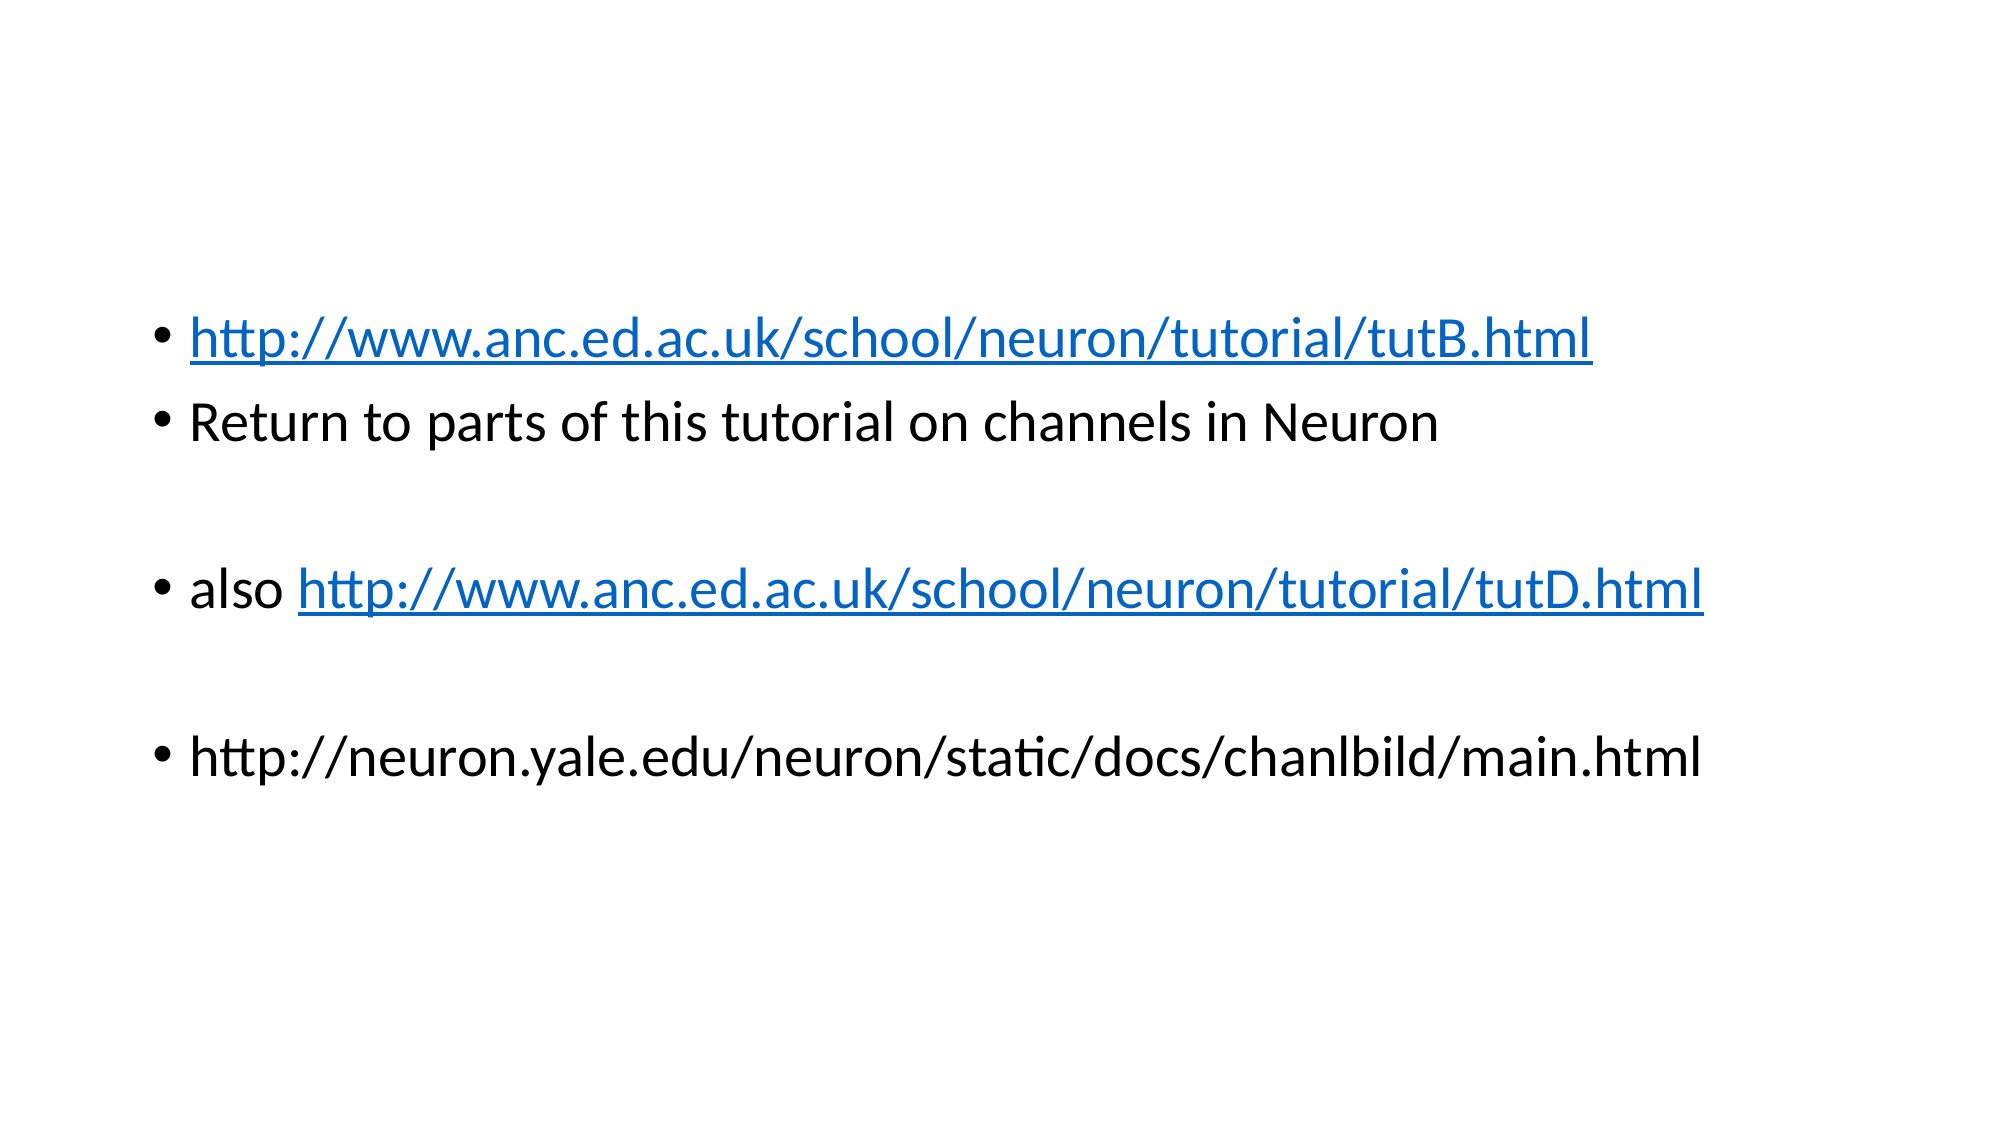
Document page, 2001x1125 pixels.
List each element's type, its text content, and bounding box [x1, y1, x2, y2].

list http://www.anc.ed.ac.uk/school/neuron/tutorial/tutB.html Return to parts of this tutorial on channels in Neuron also http://www.anc.ed.ac.uk/school/neuron/tutorial/tutD.html http://neuron.yale.edu/neuron/static/docs/chanlbild/main.html [137, 299, 1863, 1014]
